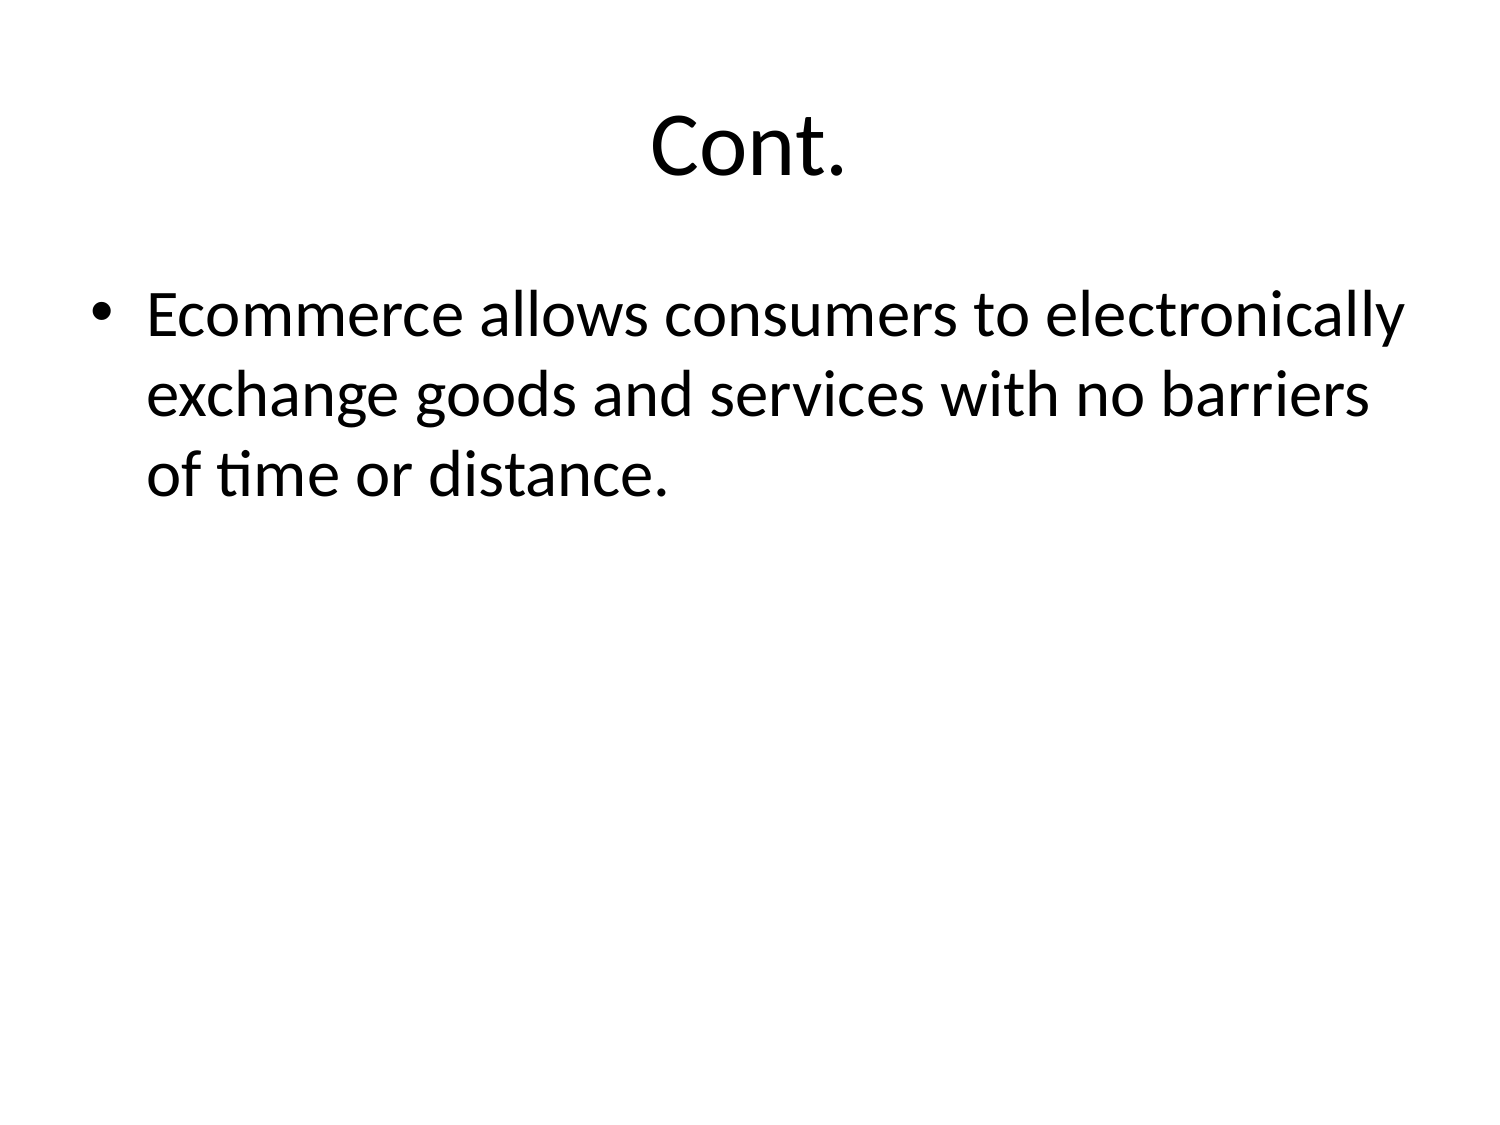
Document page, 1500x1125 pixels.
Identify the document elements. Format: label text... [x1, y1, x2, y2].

title Cont. [75, 45, 1425, 233]
list Ecommerce allows consumers to electronically exchange goods and services with no barriers of time or distance. [75, 262, 1425, 1005]
